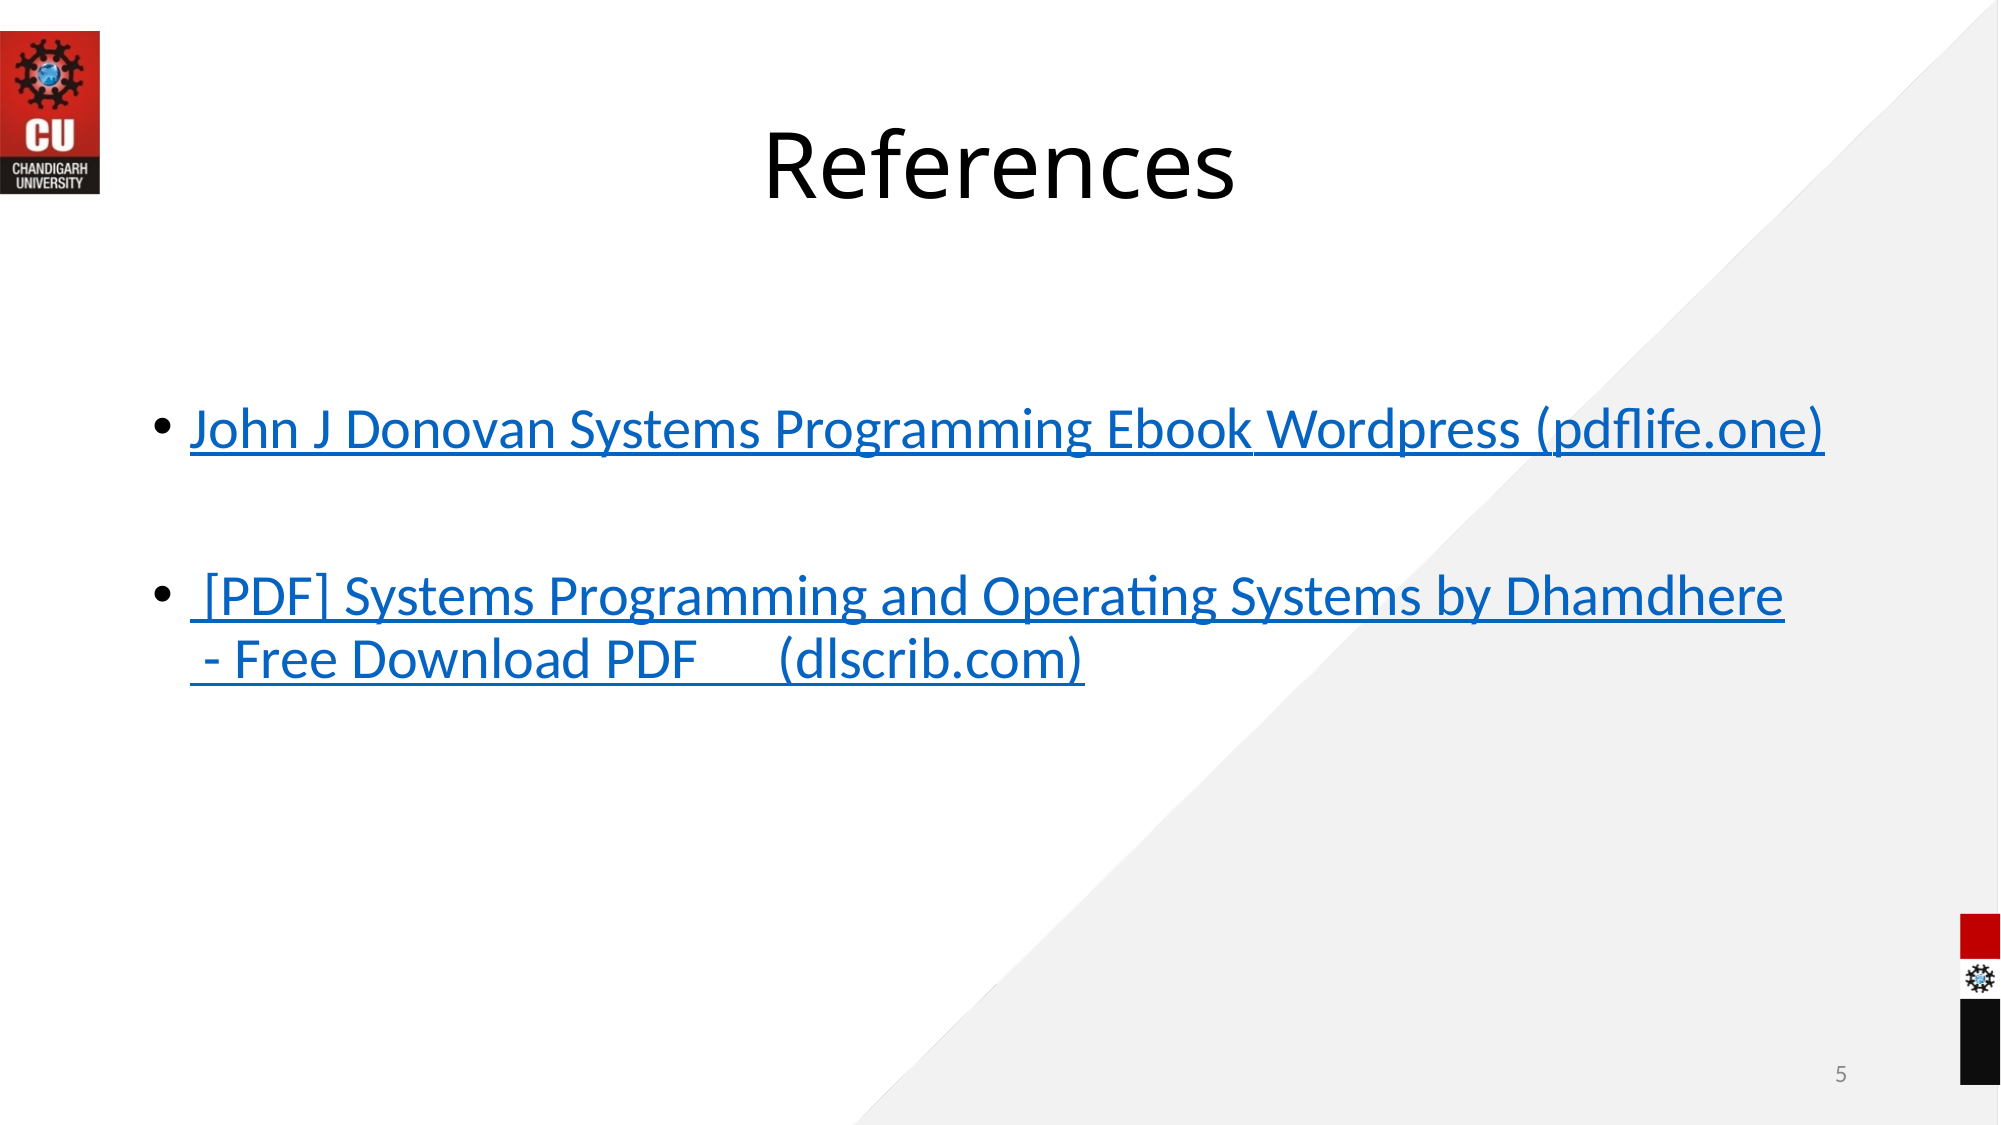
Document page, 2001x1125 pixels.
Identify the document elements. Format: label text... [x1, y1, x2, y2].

title References [137, 59, 1863, 278]
list John J Donovan Systems Programming Ebook Wordpress (pdflife.one) [PDF] Systems Programming and Operating Systems by Dhamdhere - Free Download PDF (dlscrib.com) [137, 299, 1863, 1014]
picture [0, 0, 2001, 1125]
slide_number 5 [1412, 1042, 1863, 1103]
